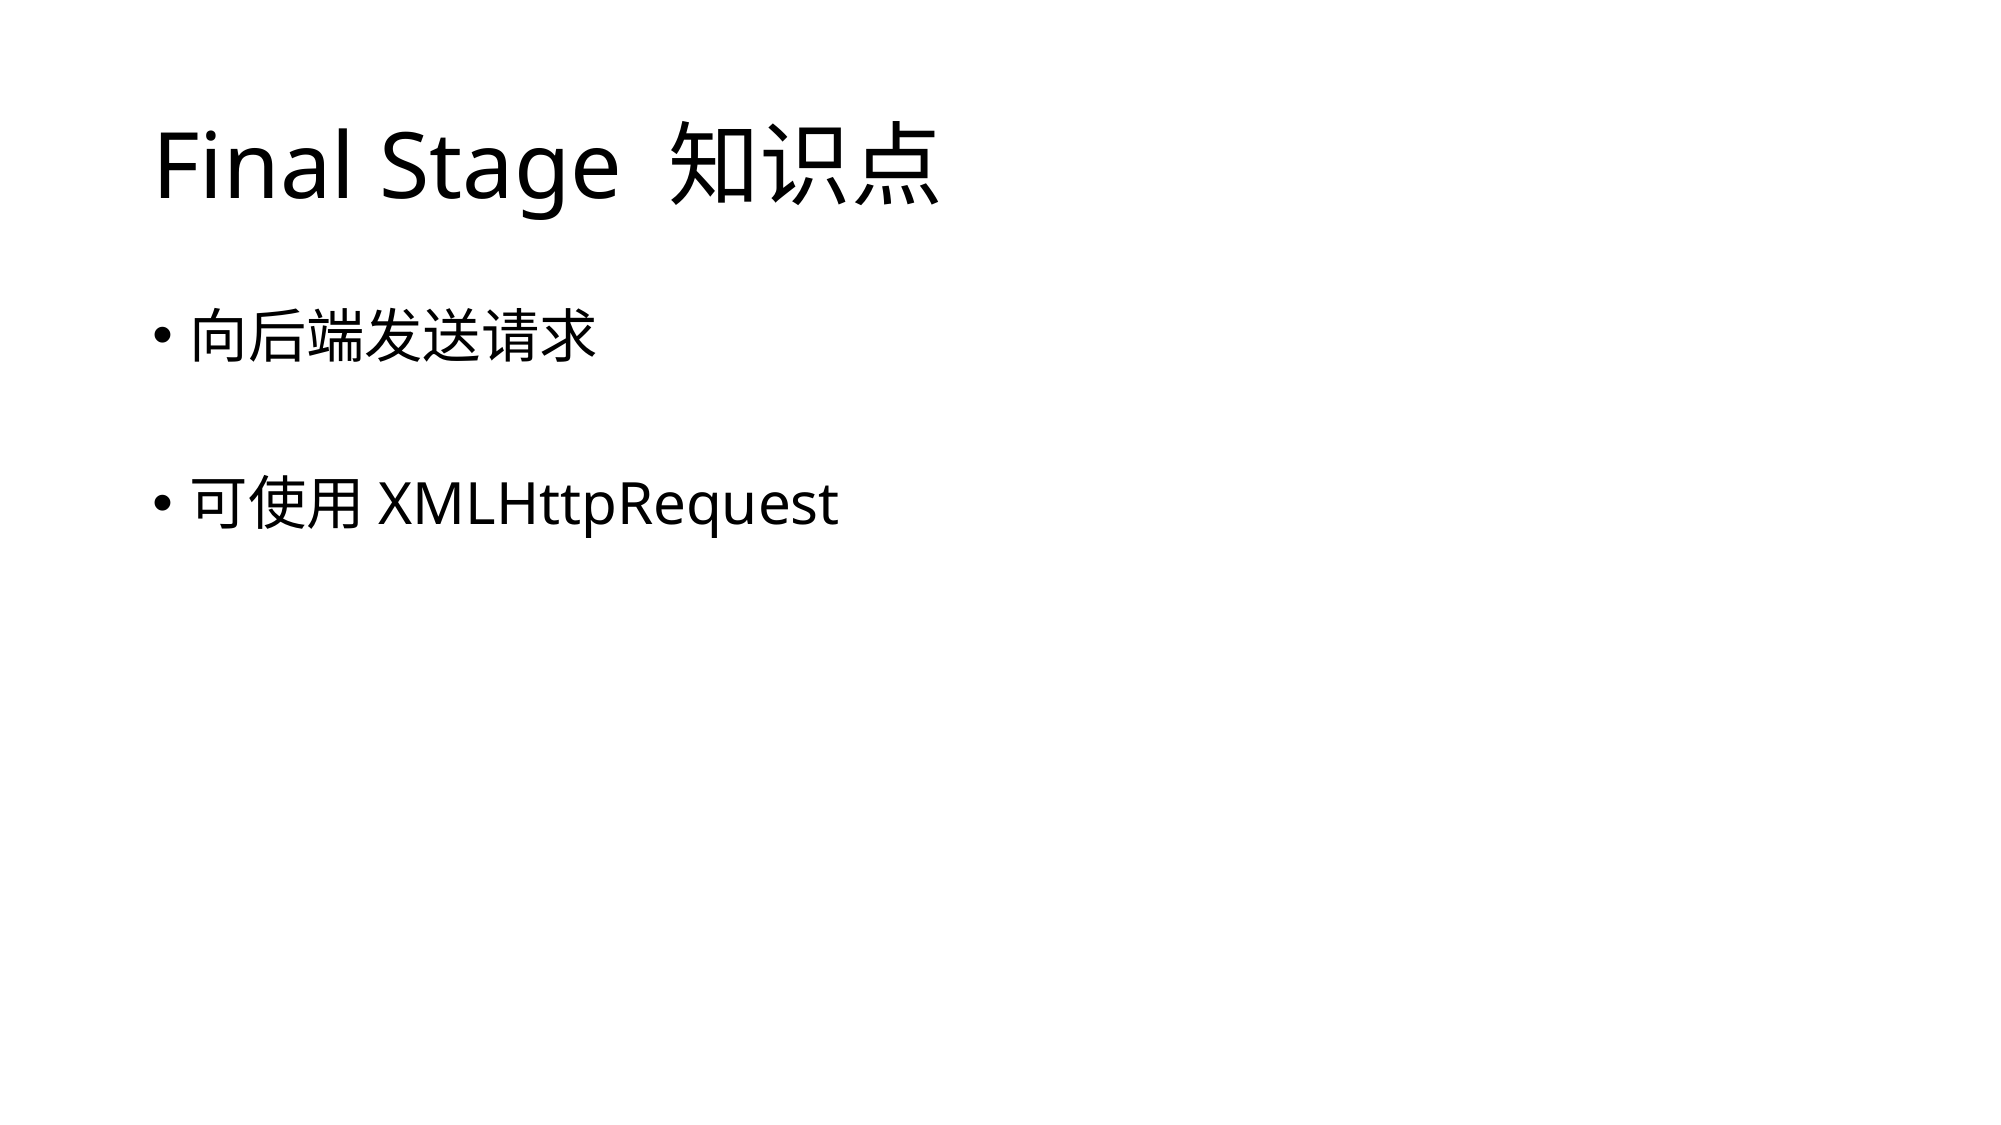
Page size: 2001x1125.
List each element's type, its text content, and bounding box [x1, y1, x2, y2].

title Final Stage 知识点 [137, 59, 1863, 278]
list 向后端发送请求 可使用XMLHttpRequest [137, 299, 1863, 1014]
